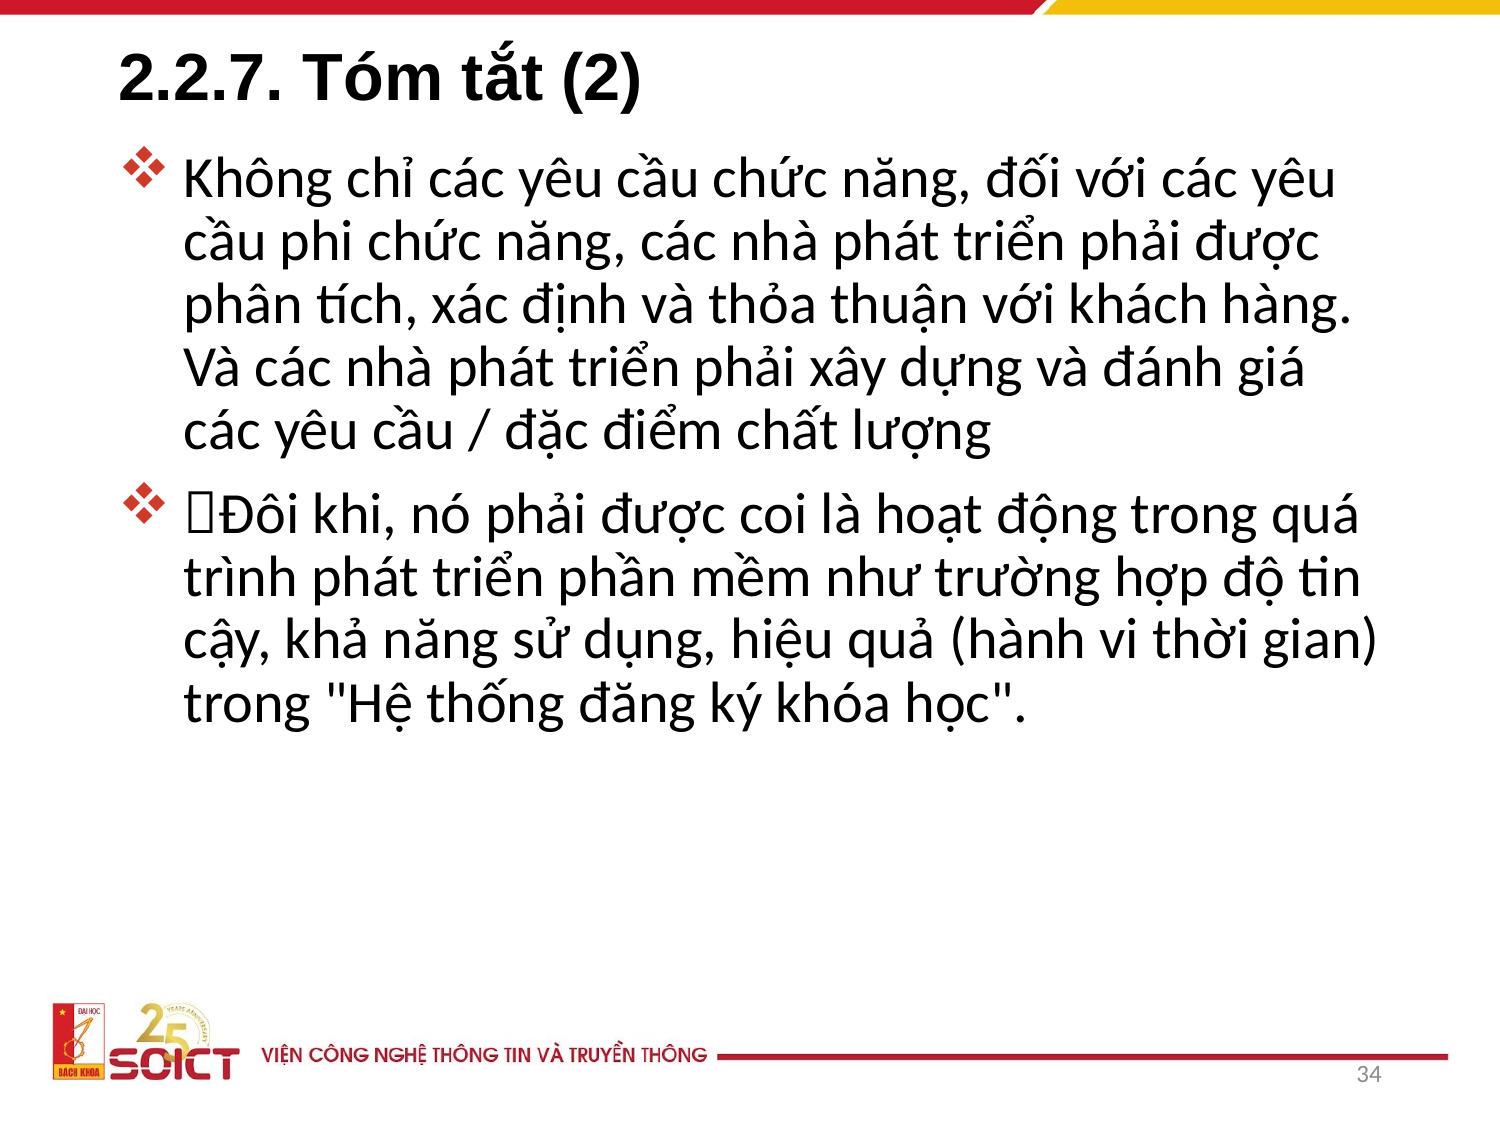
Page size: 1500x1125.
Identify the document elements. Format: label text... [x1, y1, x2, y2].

slide_number 34 [1059, 1042, 1397, 1103]
list Không chỉ các yêu cầu chức năng, đối với các yêu cầu phi chức năng, các nhà phát triển phải được phân tích, xác định và thỏa thuận với khách hàng. Và các nhà phát triển phải xây dựng và đánh giá các yêu cầu / đặc điểm chất lượng Đôi khi, nó phải được coi là hoạt động trong quá trình phát triển phần mềm như trường hợp độ tin cậy, khả năng sử dụng, hiệu quả (hành vi thời gian) trong "Hệ thống đăng ký khóa học". [103, 139, 1397, 989]
title 2.2.7. Tóm tắt (2) [103, 18, 1397, 139]
picture [0, 0, 1500, 1125]
